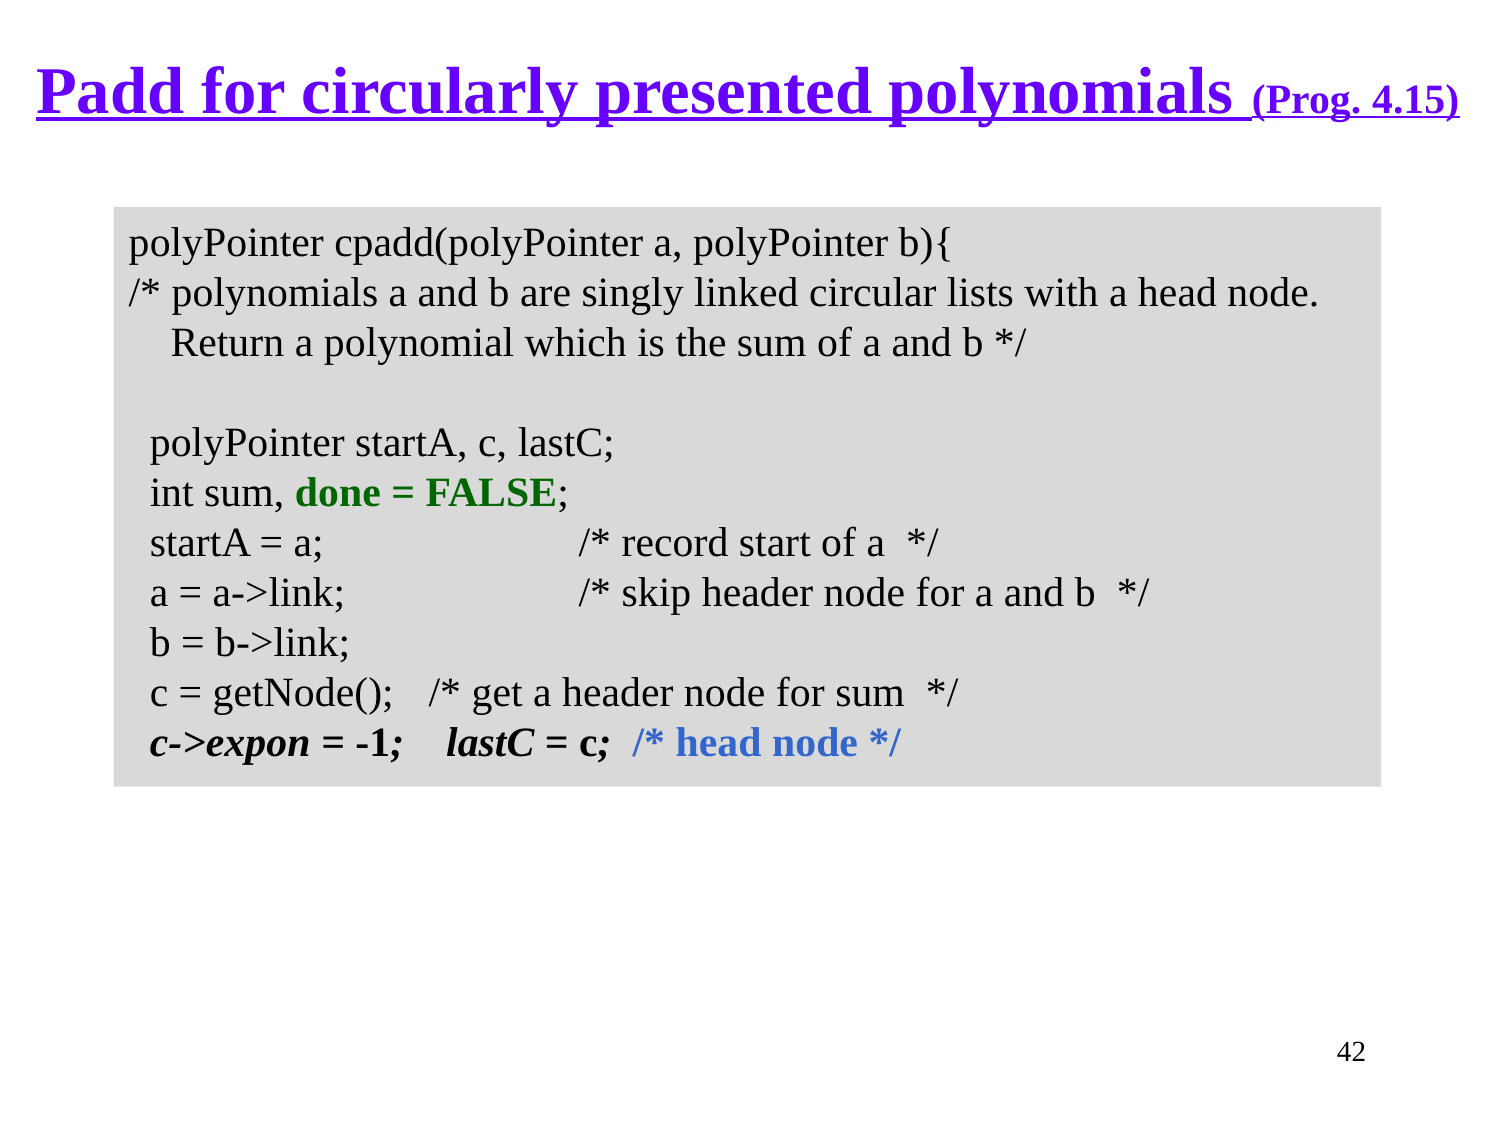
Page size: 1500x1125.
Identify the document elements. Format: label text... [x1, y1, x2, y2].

text_box Padd for circularly presented polynomials (Prog. 4.15) [16, 39, 1480, 135]
slide_number 42 [1068, 1024, 1382, 1101]
text_box polyPointer cpadd(polyPointer a, polyPointer b){ /* polynomials a and b are singly linked circular lists with a head node. Return a polynomial which is the sum of a and b */ polyPointer startA, c, lastC; int sum, done = FALSE; startA = a; /* record start of a */ a = a->link; /* skip header node for a and b */ b = b->link; c = getNode(); /* get a header node for sum */ c->expon = -1; lastC = c; /* head node */ [113, 206, 1382, 787]
